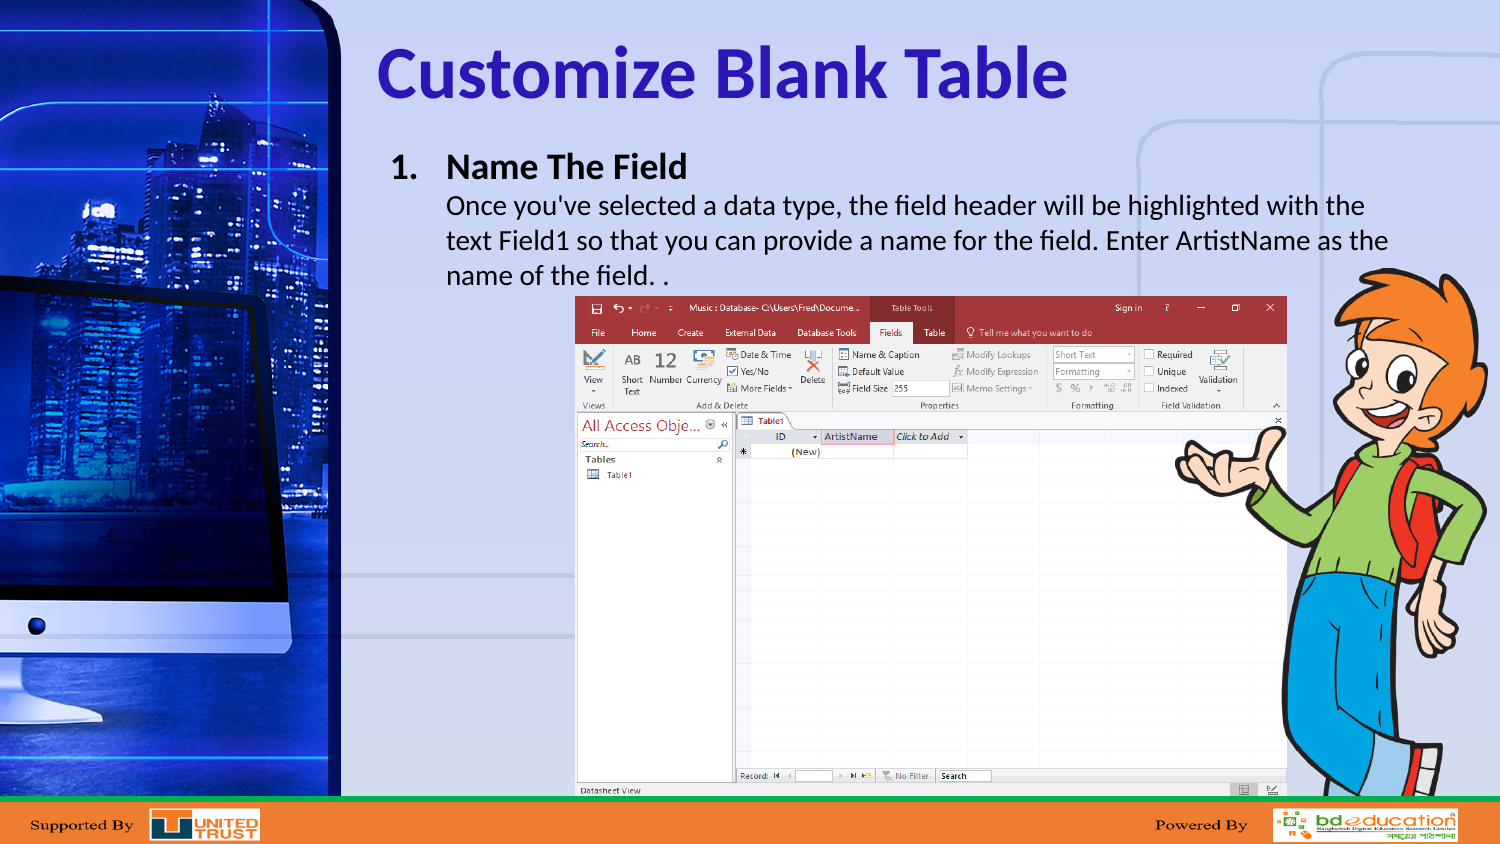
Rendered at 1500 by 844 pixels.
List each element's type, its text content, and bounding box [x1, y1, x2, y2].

title Customize Blank Table [362, 9, 1500, 128]
text_box Name The Field Once you've selected a data type, the field header will be highlighted with the text Field1 so that you can provide a name for the field. Enter ArtistName as the name of the field. . [374, 134, 1425, 299]
picture [0, 0, 1500, 844]
